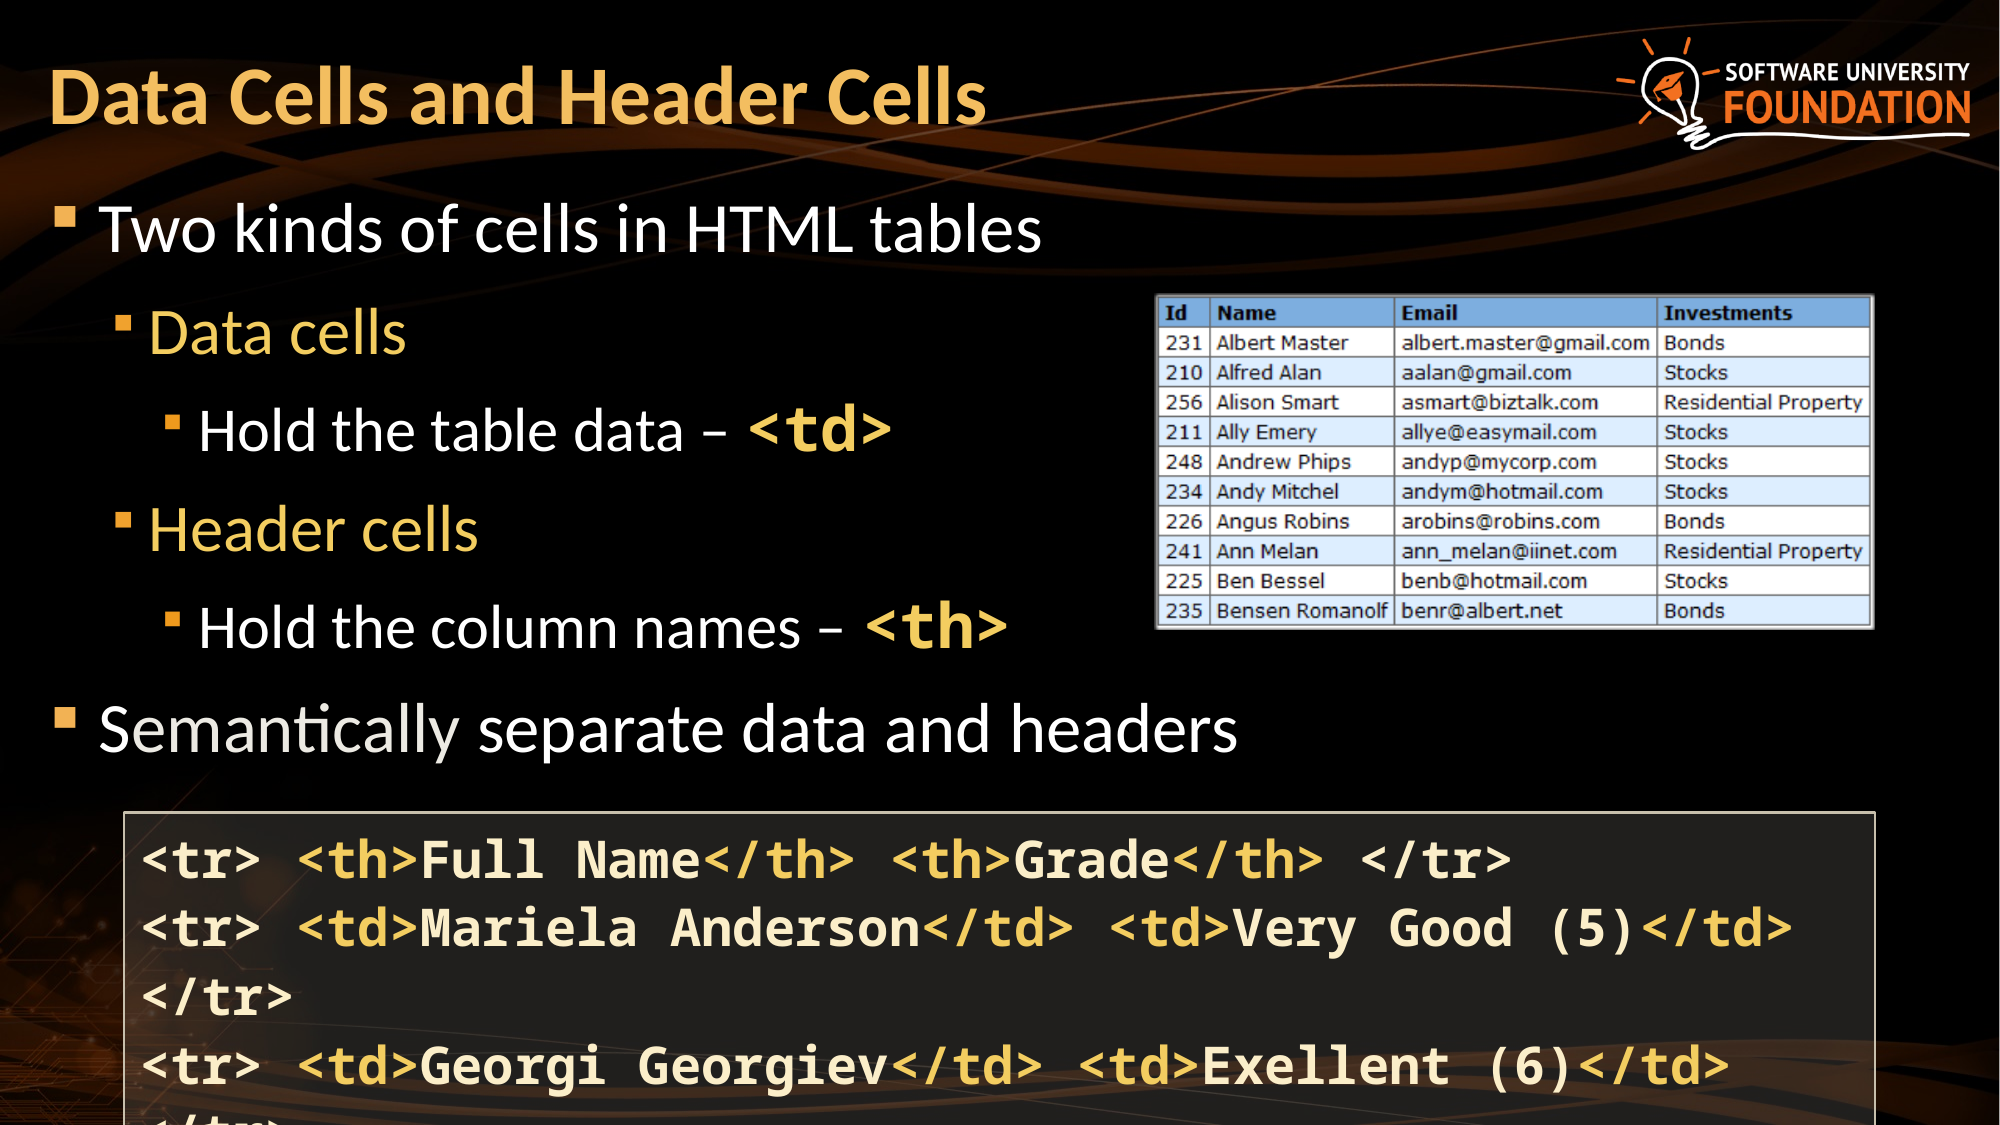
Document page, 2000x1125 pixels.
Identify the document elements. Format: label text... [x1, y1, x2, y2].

title Data Cells and Header Cells [30, 6, 1602, 189]
list Two kinds of cells in HTML tables Data cells Hold the table data – <td> Header cells Hold the column names – <th> Semantically separate data and headers [31, 182, 1968, 1096]
picture [0, 0, 2000, 1125]
picture [1154, 293, 1875, 630]
text_box <tr> <th>Full Name</th> <th>Grade</th> </tr> <tr> <td>Mariela Anderson</td> <td>Very Good (5)</td> </tr> <tr> <td>Georgi Georgiev</td> <td>Exellent (6)</td> </tr> [124, 812, 1875, 1125]
